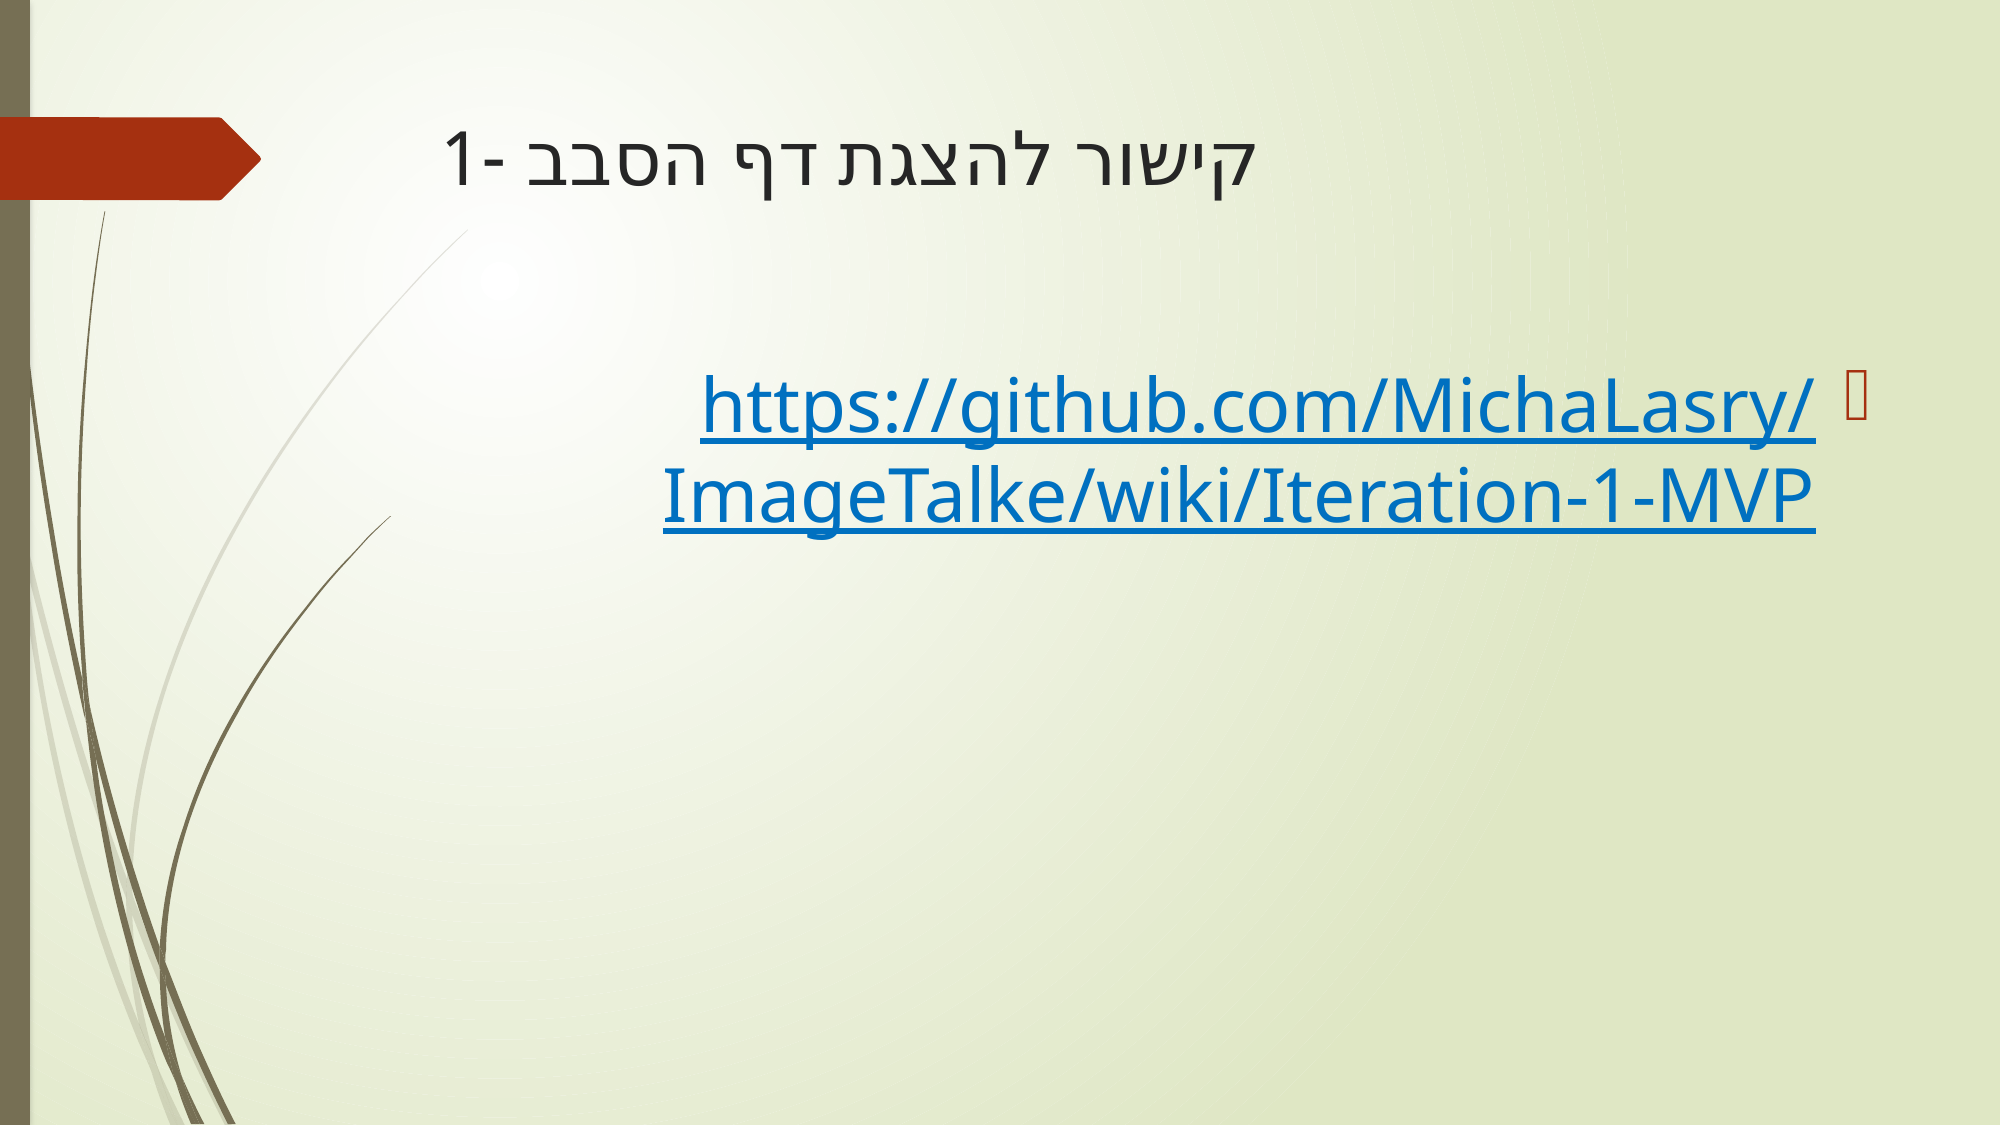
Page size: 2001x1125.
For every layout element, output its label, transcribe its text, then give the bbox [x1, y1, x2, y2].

list https://github.com/MichaLasry/ImageTalke/wiki/Iteration-1-MVP [424, 350, 1888, 970]
title קישור להצגת דף הסבב -1 [425, 102, 1888, 313]
